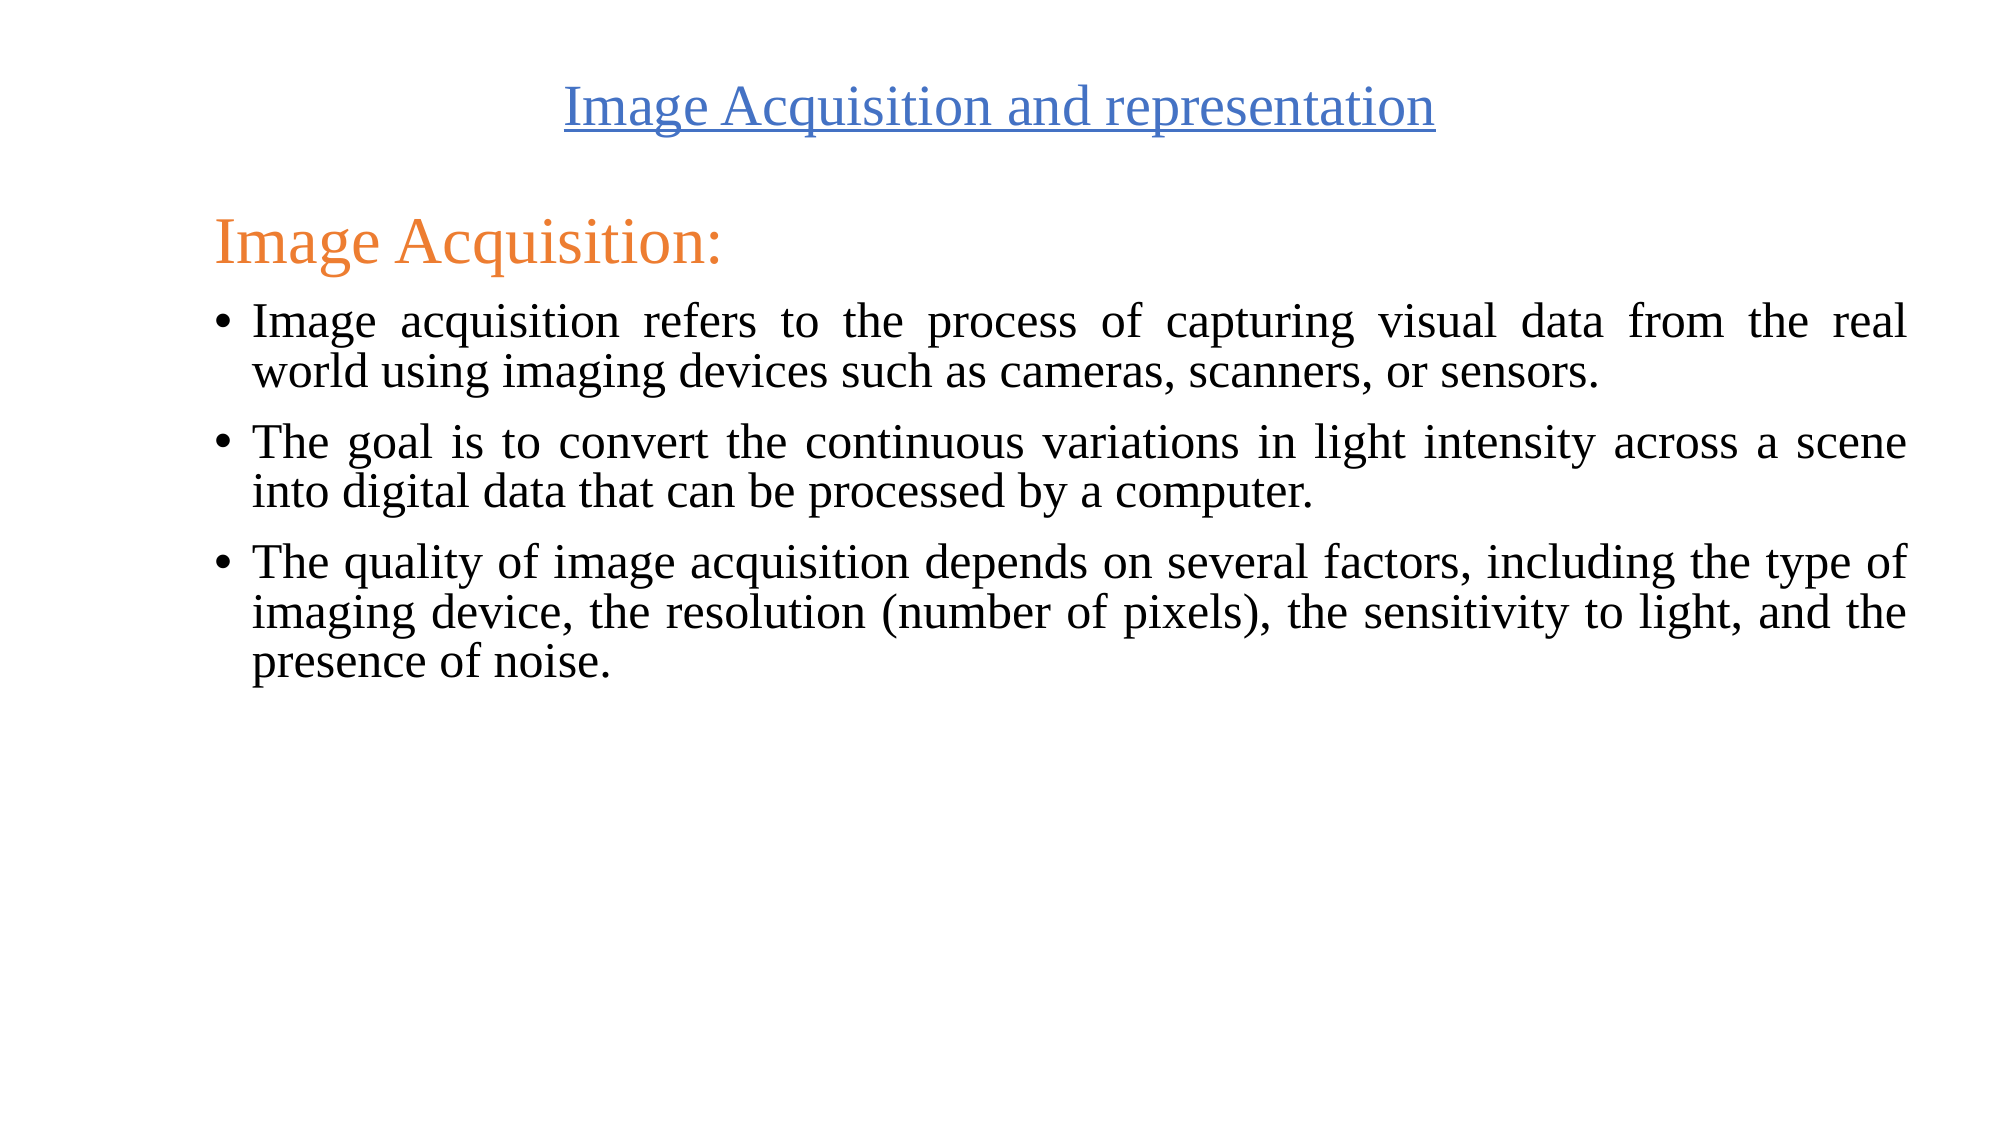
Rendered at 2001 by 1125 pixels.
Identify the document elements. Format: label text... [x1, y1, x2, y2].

title Image Acquisition and representation [137, 59, 1863, 157]
list Image Acquisition: Image acquisition refers to the process of capturing visual data from the real world using imaging devices such as cameras, scanners, or sensors. The goal is to convert the continuous variations in light intensity across a scene into digital data that can be processed by a computer. The quality of image acquisition depends on several factors, including the type of imaging device, the resolution (number of pixels), the sensitivity to light, and the presence of noise. [199, 203, 1925, 917]
